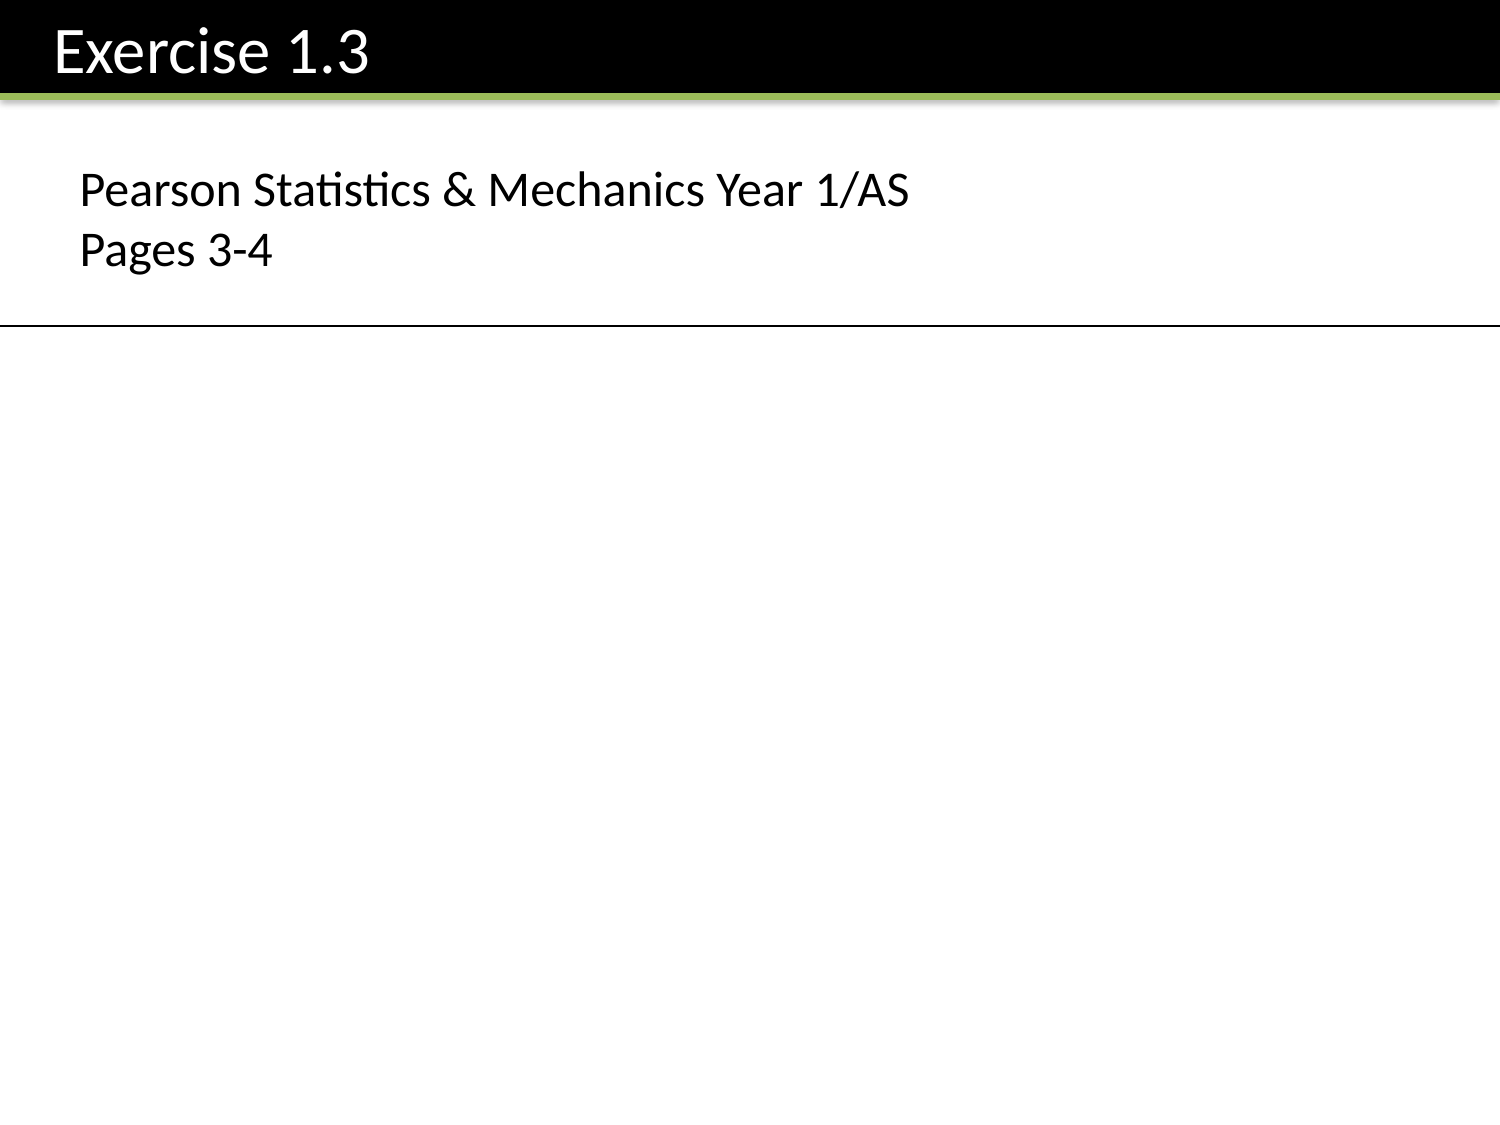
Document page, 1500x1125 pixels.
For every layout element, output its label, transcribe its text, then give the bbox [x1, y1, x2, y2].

text_box Pearson Statistics & Mechanics Year 1/AS Pages 3-4 [64, 148, 1365, 284]
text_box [0, 0, 1500, 99]
